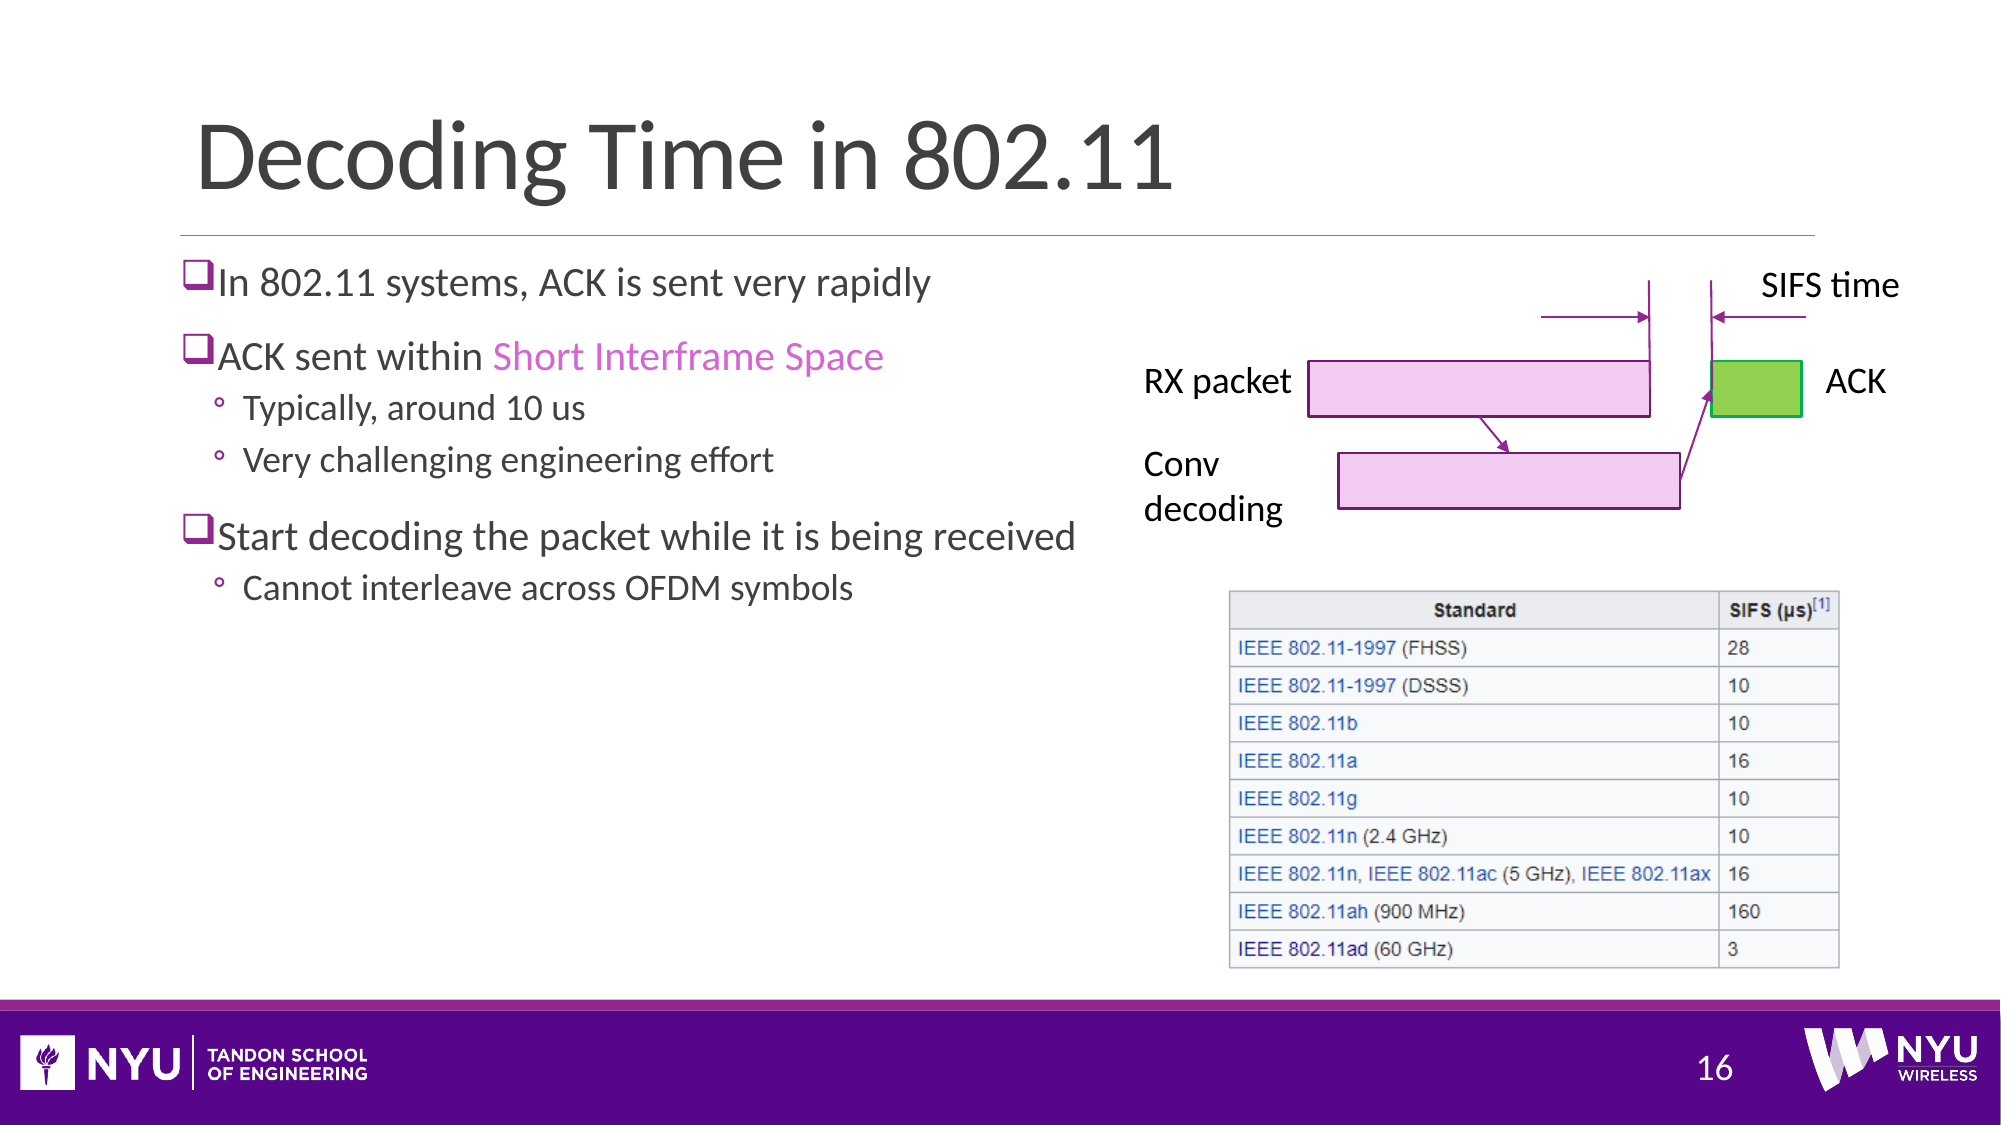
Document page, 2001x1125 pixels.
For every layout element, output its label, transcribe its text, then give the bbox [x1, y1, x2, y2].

text_box [1719, 360, 1803, 418]
text_box [1308, 360, 1645, 385]
title Decoding Time in 802.11 [180, 47, 1830, 218]
slide_number 16 [1533, 1035, 1749, 1096]
text_box RX packet [1129, 348, 1308, 386]
list In 802.11 systems, ACK is sent very rapidly ACK sent within Short Interframe Space Typically, around 10 us Very challenging engineering effort Start decoding the packet while it is being received Cannot interleave across OFDM symbols [180, 252, 1830, 841]
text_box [1127, 388, 1712, 539]
picture [1217, 573, 1865, 977]
text_box ACK [1810, 348, 1902, 409]
